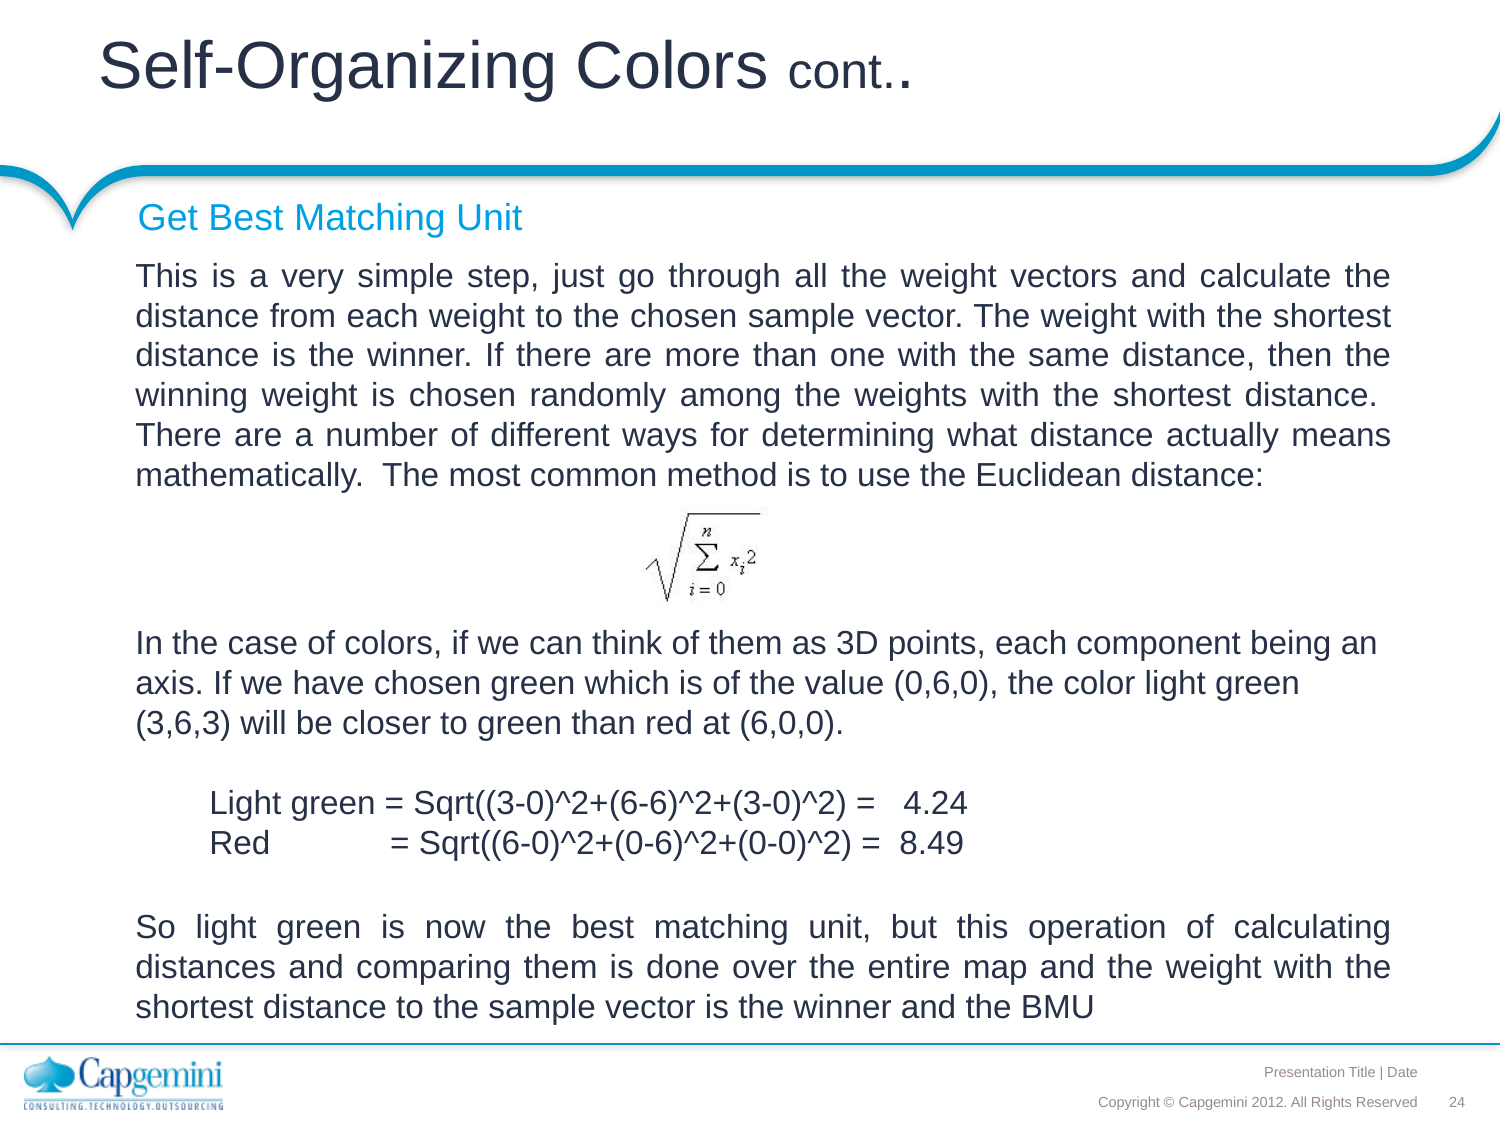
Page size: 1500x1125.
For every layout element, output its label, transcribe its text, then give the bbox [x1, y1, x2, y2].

text_box So light green is now the best matching unit, but this operation of calculating distances and comparing them is done over the entire map and the weight with the shortest distance to the sample vector is the winner and the BMU [120, 897, 1409, 1033]
title Self-Organizing Colors cont.. [50, 3, 1400, 134]
text_box Get Best Matching Unit [122, 185, 538, 246]
picture [24, 1056, 223, 1110]
text_box This is a very simple step, just go through all the weight vectors and calculate the distance from each weight to the chosen sample vector. The weight with the shortest distance is the winner. If there are more than one with the same distance, then the winning weight is chosen randomly among the weights with the shortest distance. There are a number of different ways for determining what distance actually means mathematically. The most common method is to use the Euclidean distance: [120, 246, 1409, 501]
picture [641, 506, 770, 615]
text_box In the case of colors, if we can think of them as 3D points, each component being an axis. If we have chosen green which is of the value (0,6,0), the color light green (3,6,3) will be closer to green than red at (6,0,0). Light green = Sqrt((3-0)^2+(6-6)^2+(3-0)^2) = 4.24 Red = Sqrt((6-0)^2+(0-6)^2+(0-0)^2) = 8.49 [120, 614, 1409, 869]
